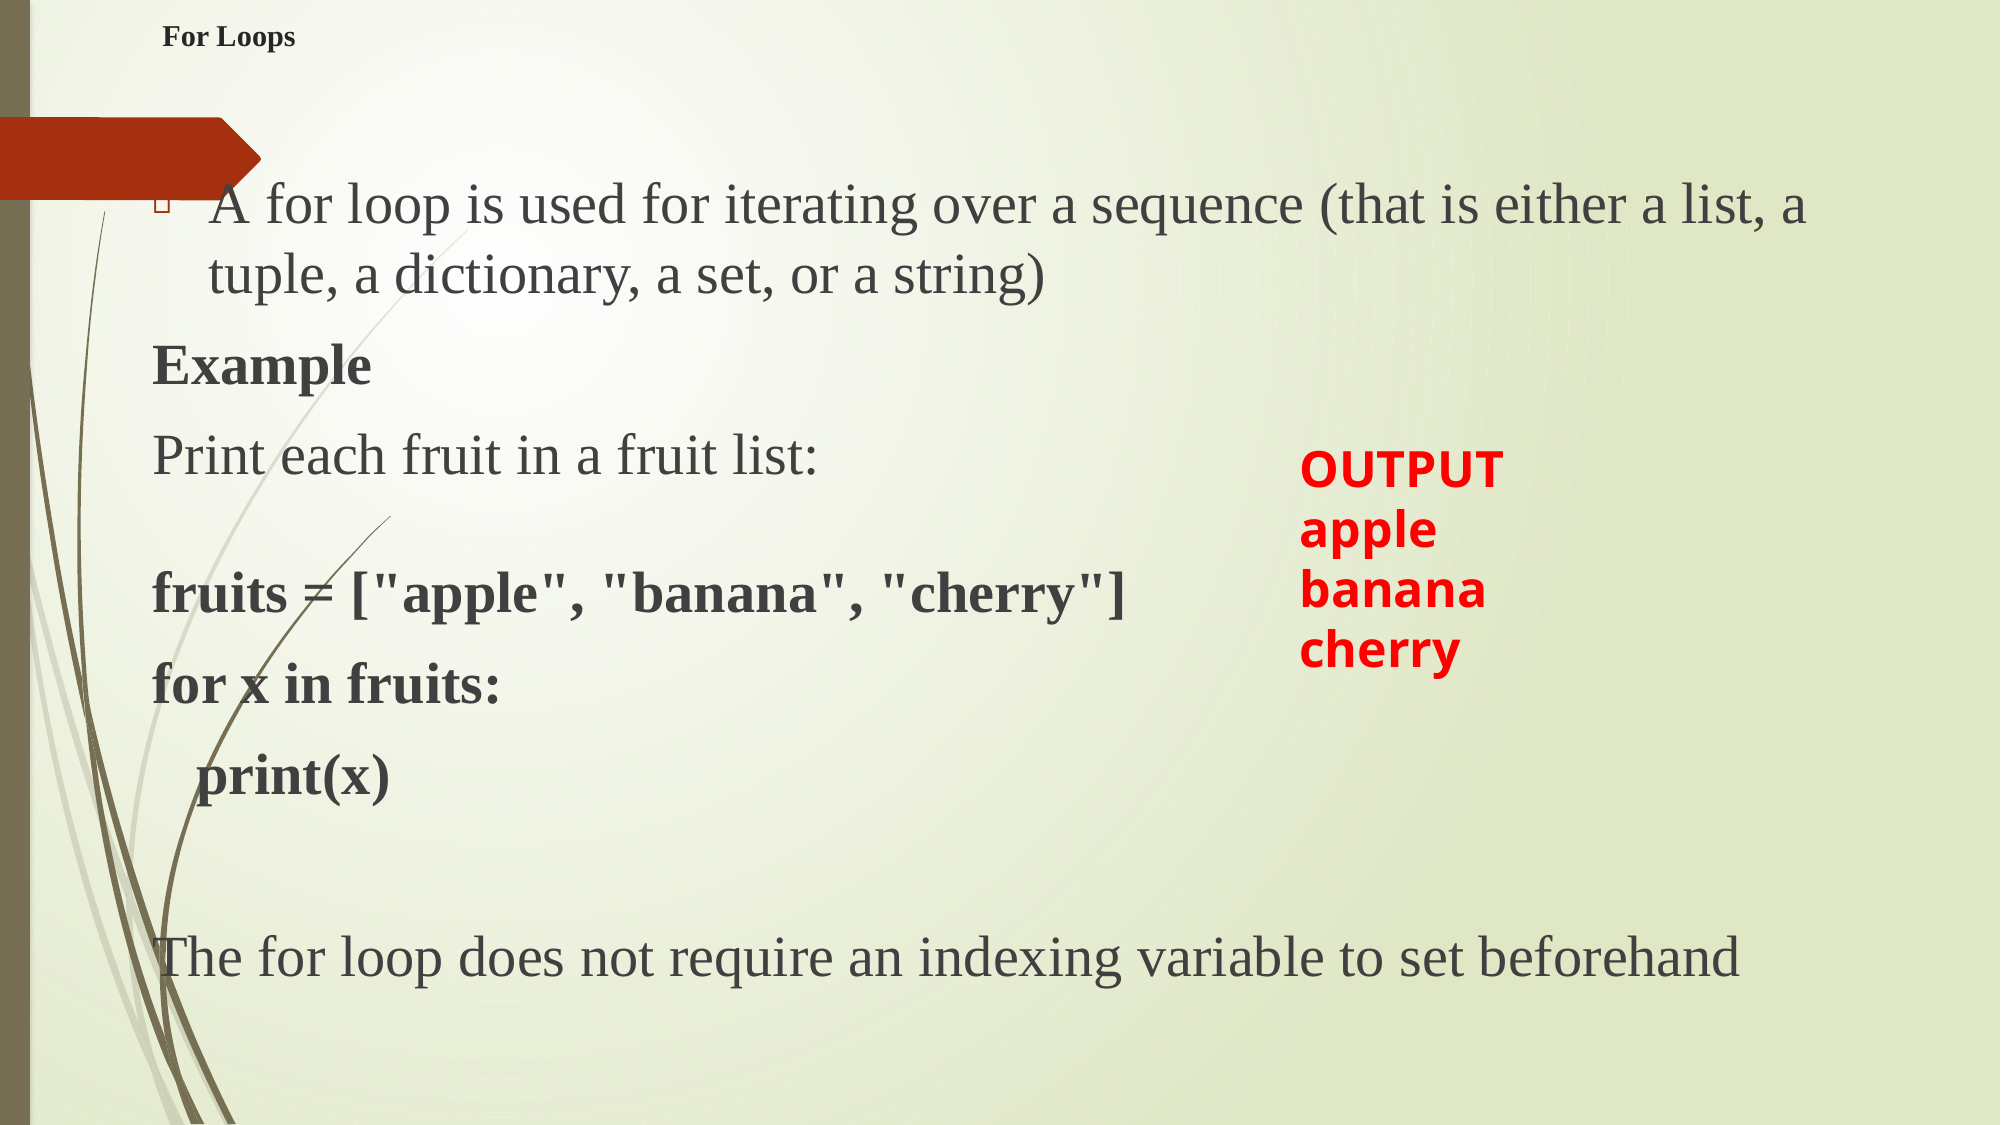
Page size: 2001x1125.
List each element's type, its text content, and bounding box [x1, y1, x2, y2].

title For Loops [137, 0, 1863, 100]
list A for loop is used for iterating over a sequence (that is either a list, a tuple, a dictionary, a set, or a string) Example Print each fruit in a fruit list: fruits = ["apple", "banana", "cherry"] for x in fruits: print(x) The for loop does not require an indexing variable to set beforehand [137, 157, 1863, 1072]
text_box OUTPUT apple banana cherry [1284, 430, 1711, 746]
